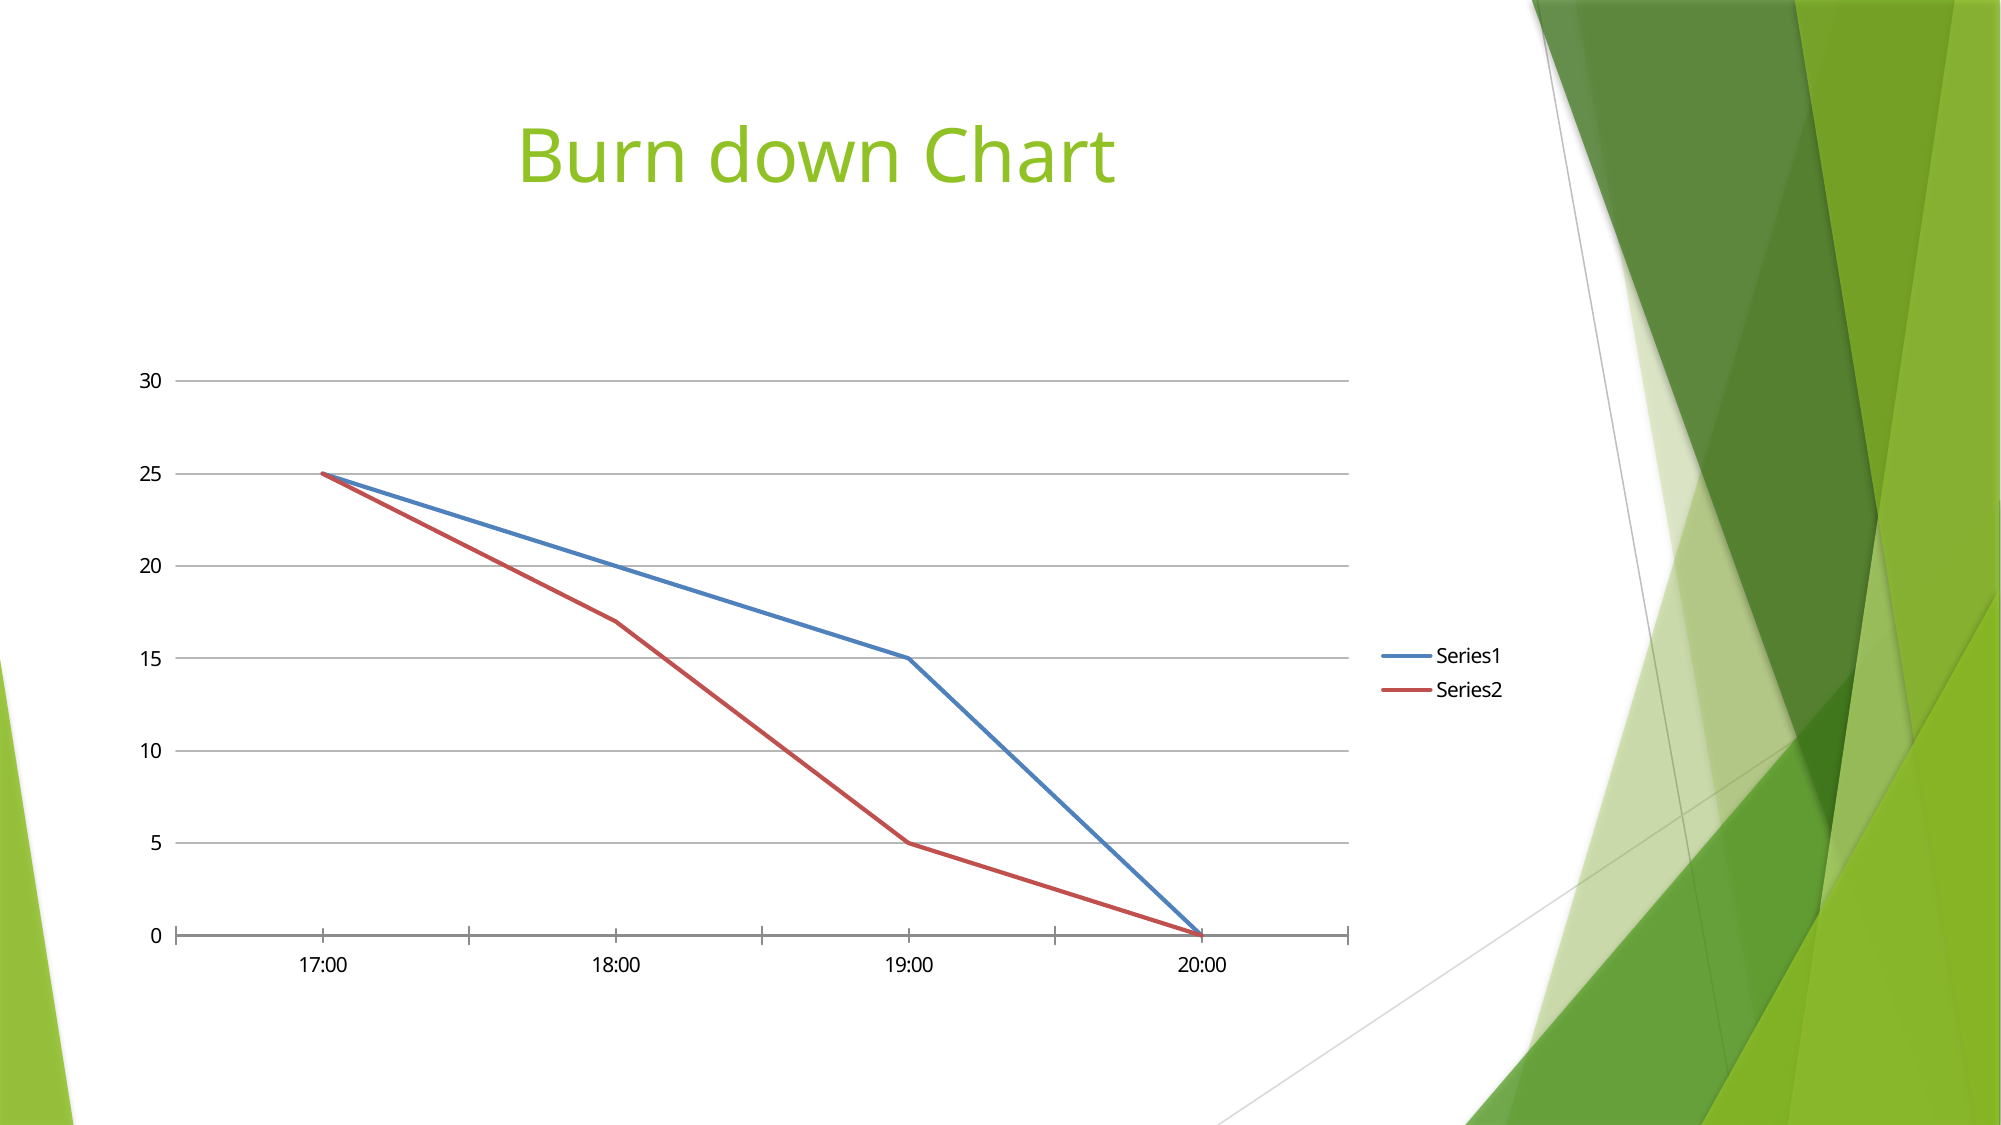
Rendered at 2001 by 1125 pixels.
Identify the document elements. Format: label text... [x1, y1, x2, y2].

chart [110, 353, 1522, 992]
title Burn down Chart [111, 99, 1522, 317]
